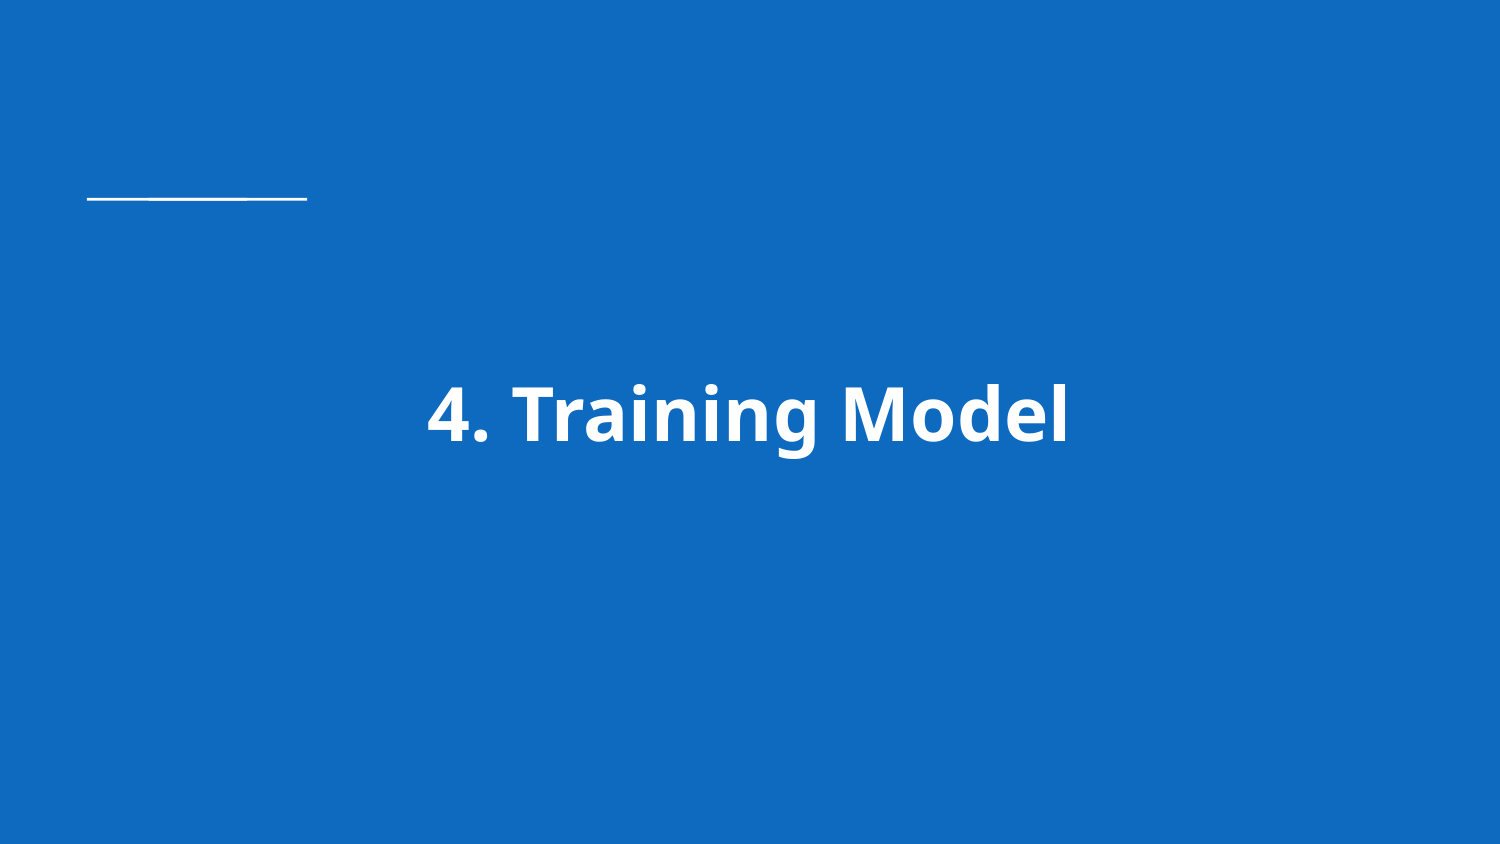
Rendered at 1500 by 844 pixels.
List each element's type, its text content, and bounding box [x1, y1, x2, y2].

title 4. Training Model [119, 351, 1381, 492]
